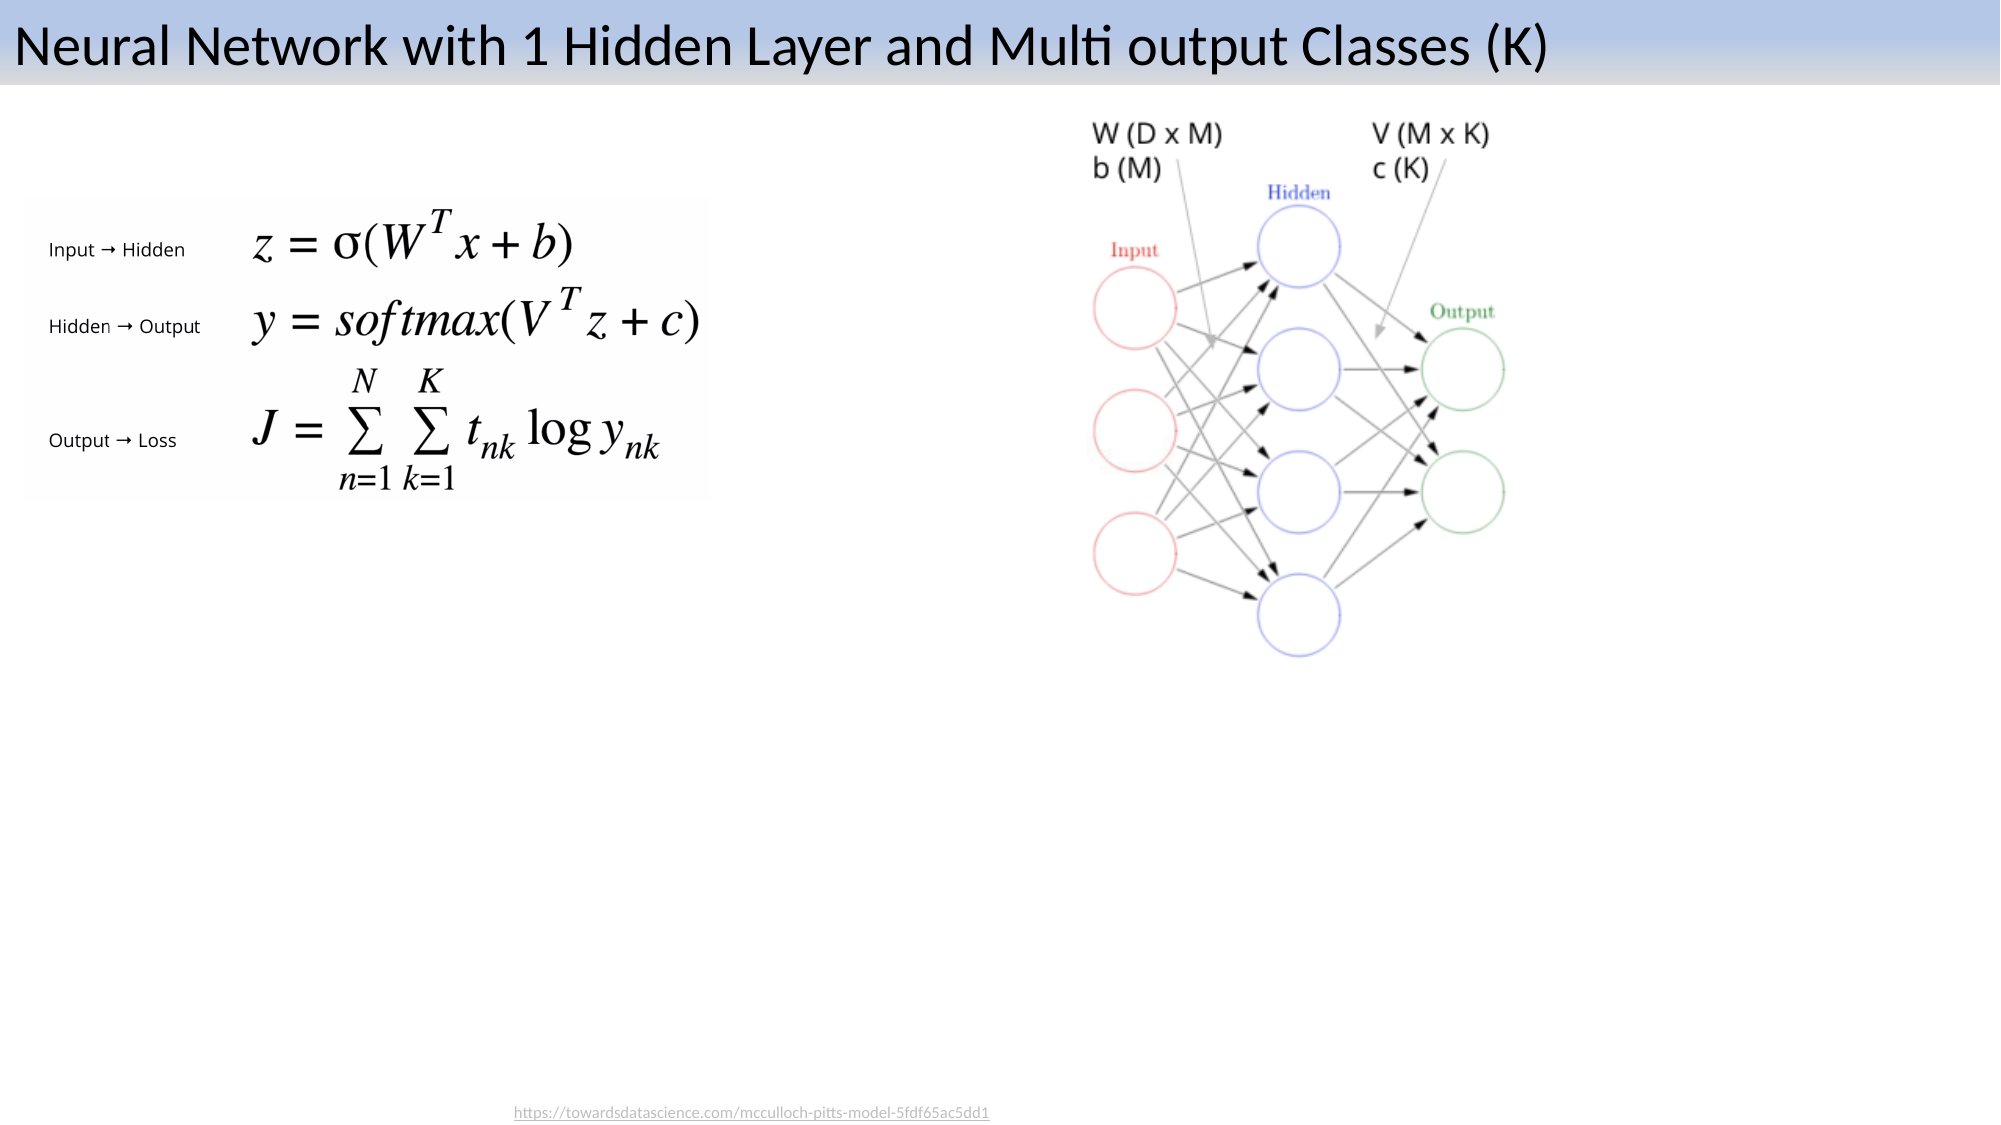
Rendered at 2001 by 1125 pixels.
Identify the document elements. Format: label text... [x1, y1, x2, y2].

picture [22, 197, 711, 503]
text_box Neural Network with 1 Hidden Layer and Multi output Classes (K) [0, 0, 2000, 85]
text_box https://towardsdatascience.com/mcculloch-pitts-model-5fdf65ac5dd1 [499, 1094, 1736, 1125]
picture [1054, 97, 1569, 679]
